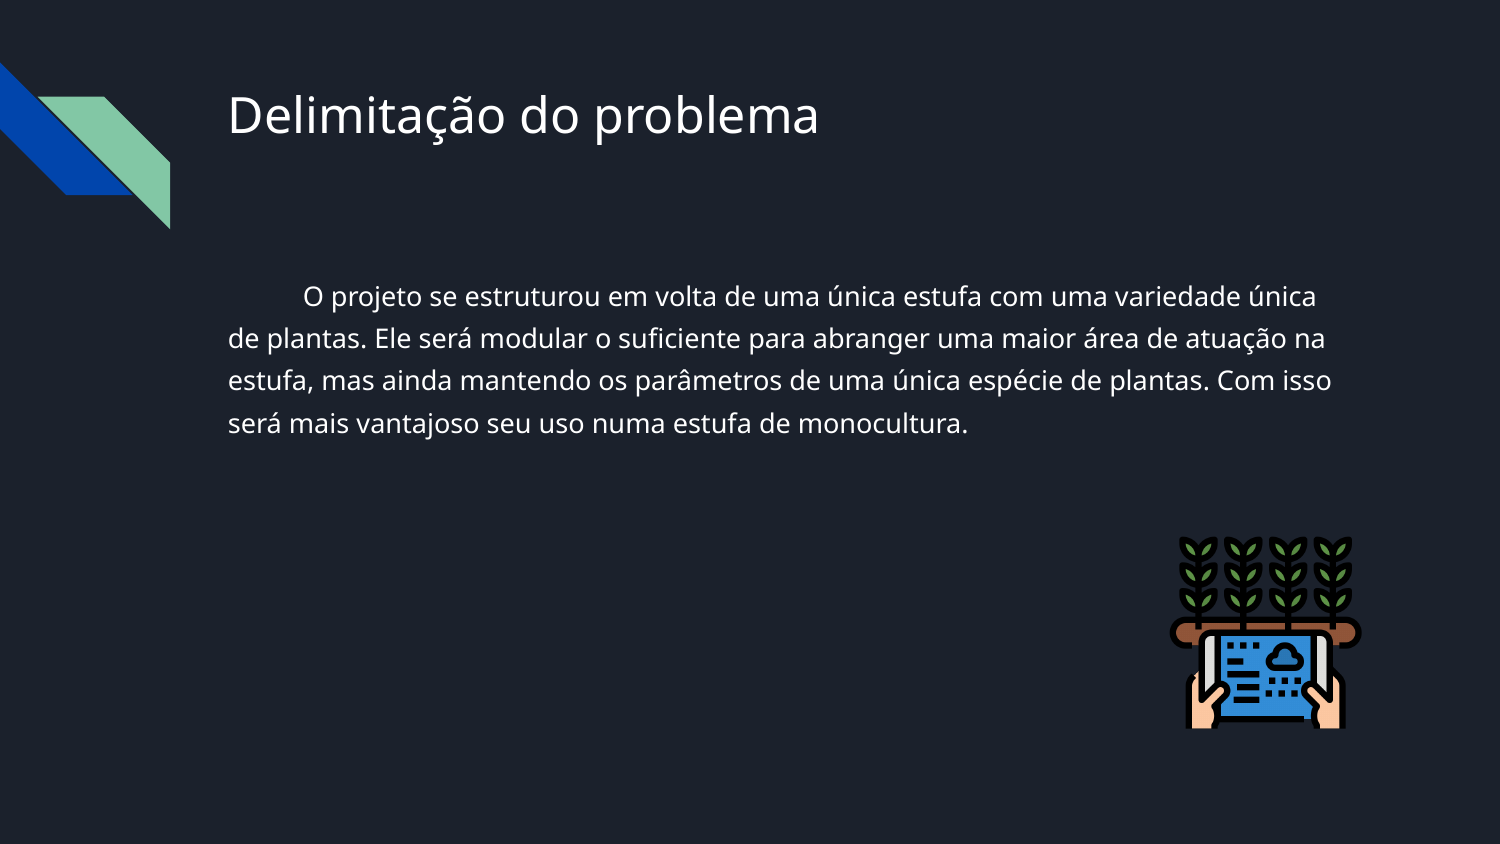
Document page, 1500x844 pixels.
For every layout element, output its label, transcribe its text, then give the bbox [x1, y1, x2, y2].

picture [1162, 530, 1368, 735]
title Delimitação do problema [212, 64, 1368, 215]
list O projeto se estruturou em volta de uma única estufa com uma variedade única de plantas. Ele será modular o suficiente para abranger uma maior área de atuação na estufa, mas ainda mantendo os parâmetros de uma única espécie de plantas. Com isso será mais vantajoso seu uso numa estufa de monocultura. [212, 257, 1368, 735]
